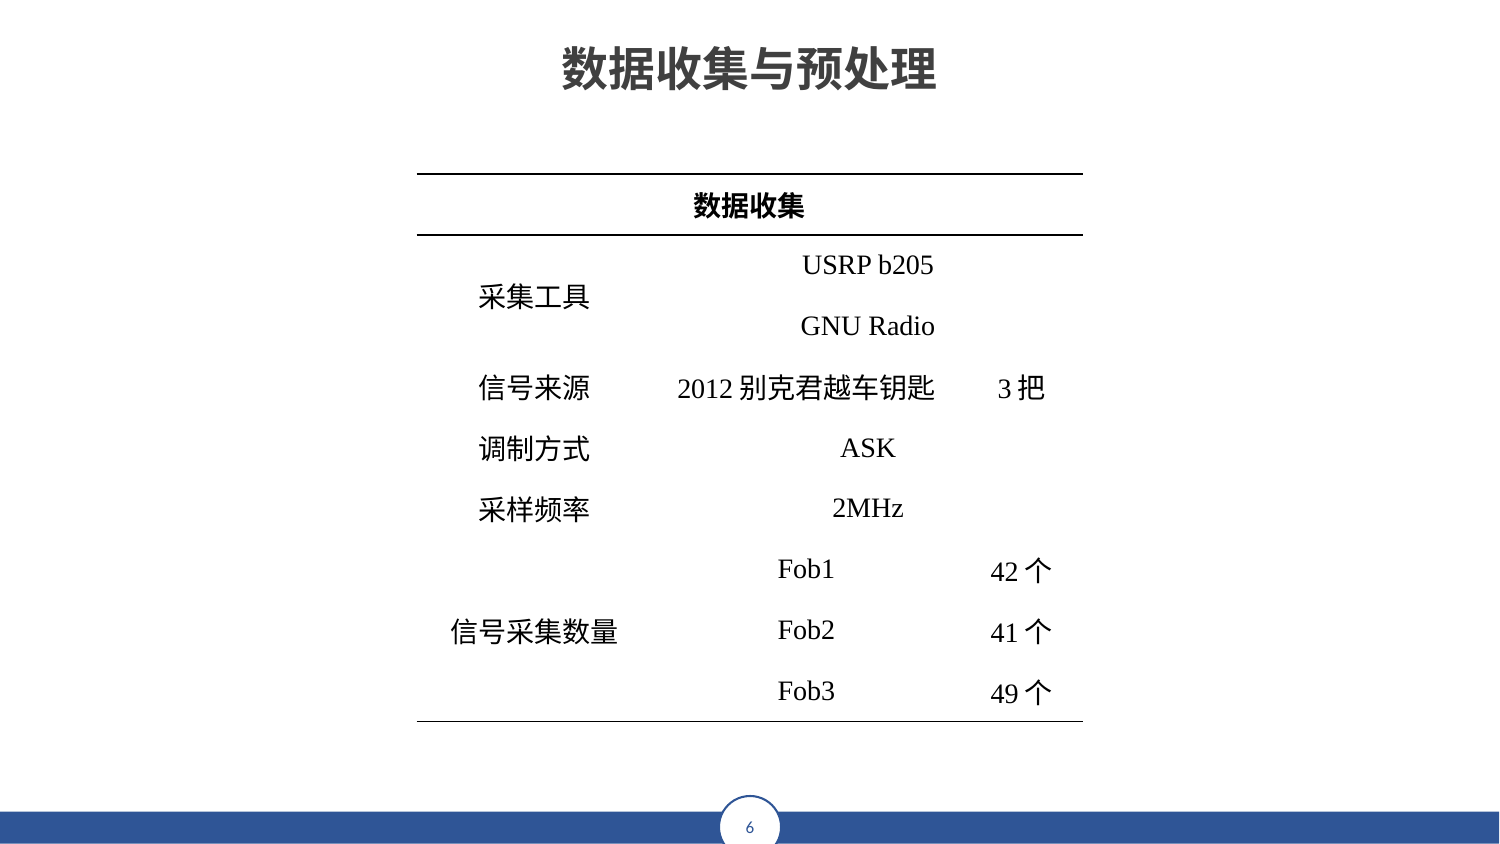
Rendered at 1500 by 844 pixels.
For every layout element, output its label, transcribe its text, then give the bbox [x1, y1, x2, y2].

table_cell 信号采集数量 [417, 539, 653, 721]
text_box 数据收集与预处理 [550, 33, 950, 102]
table_cell GNU Radio [653, 295, 1083, 356]
table_cell 信号来源 [417, 356, 653, 417]
table_cell 41个 [960, 600, 1083, 660]
table_cell 49个 [960, 660, 1083, 721]
table_cell 3把 [960, 356, 1083, 417]
table_cell 采样频率 [417, 478, 653, 539]
table_header 数据收集 [417, 175, 1083, 234]
table_cell 2012别克君越车钥匙 [653, 356, 960, 417]
table_cell Fob3 [653, 660, 960, 721]
table_cell 2MHz [653, 478, 1083, 539]
table_cell Fob2 [653, 600, 960, 660]
table_cell 42个 [960, 539, 1083, 600]
table_cell Fob1 [653, 539, 960, 600]
table_cell 调制方式 [417, 417, 653, 478]
table_cell 采集工具 [417, 236, 653, 356]
table_cell ASK [653, 417, 1083, 478]
table_cell USRP b205 [653, 236, 1083, 295]
